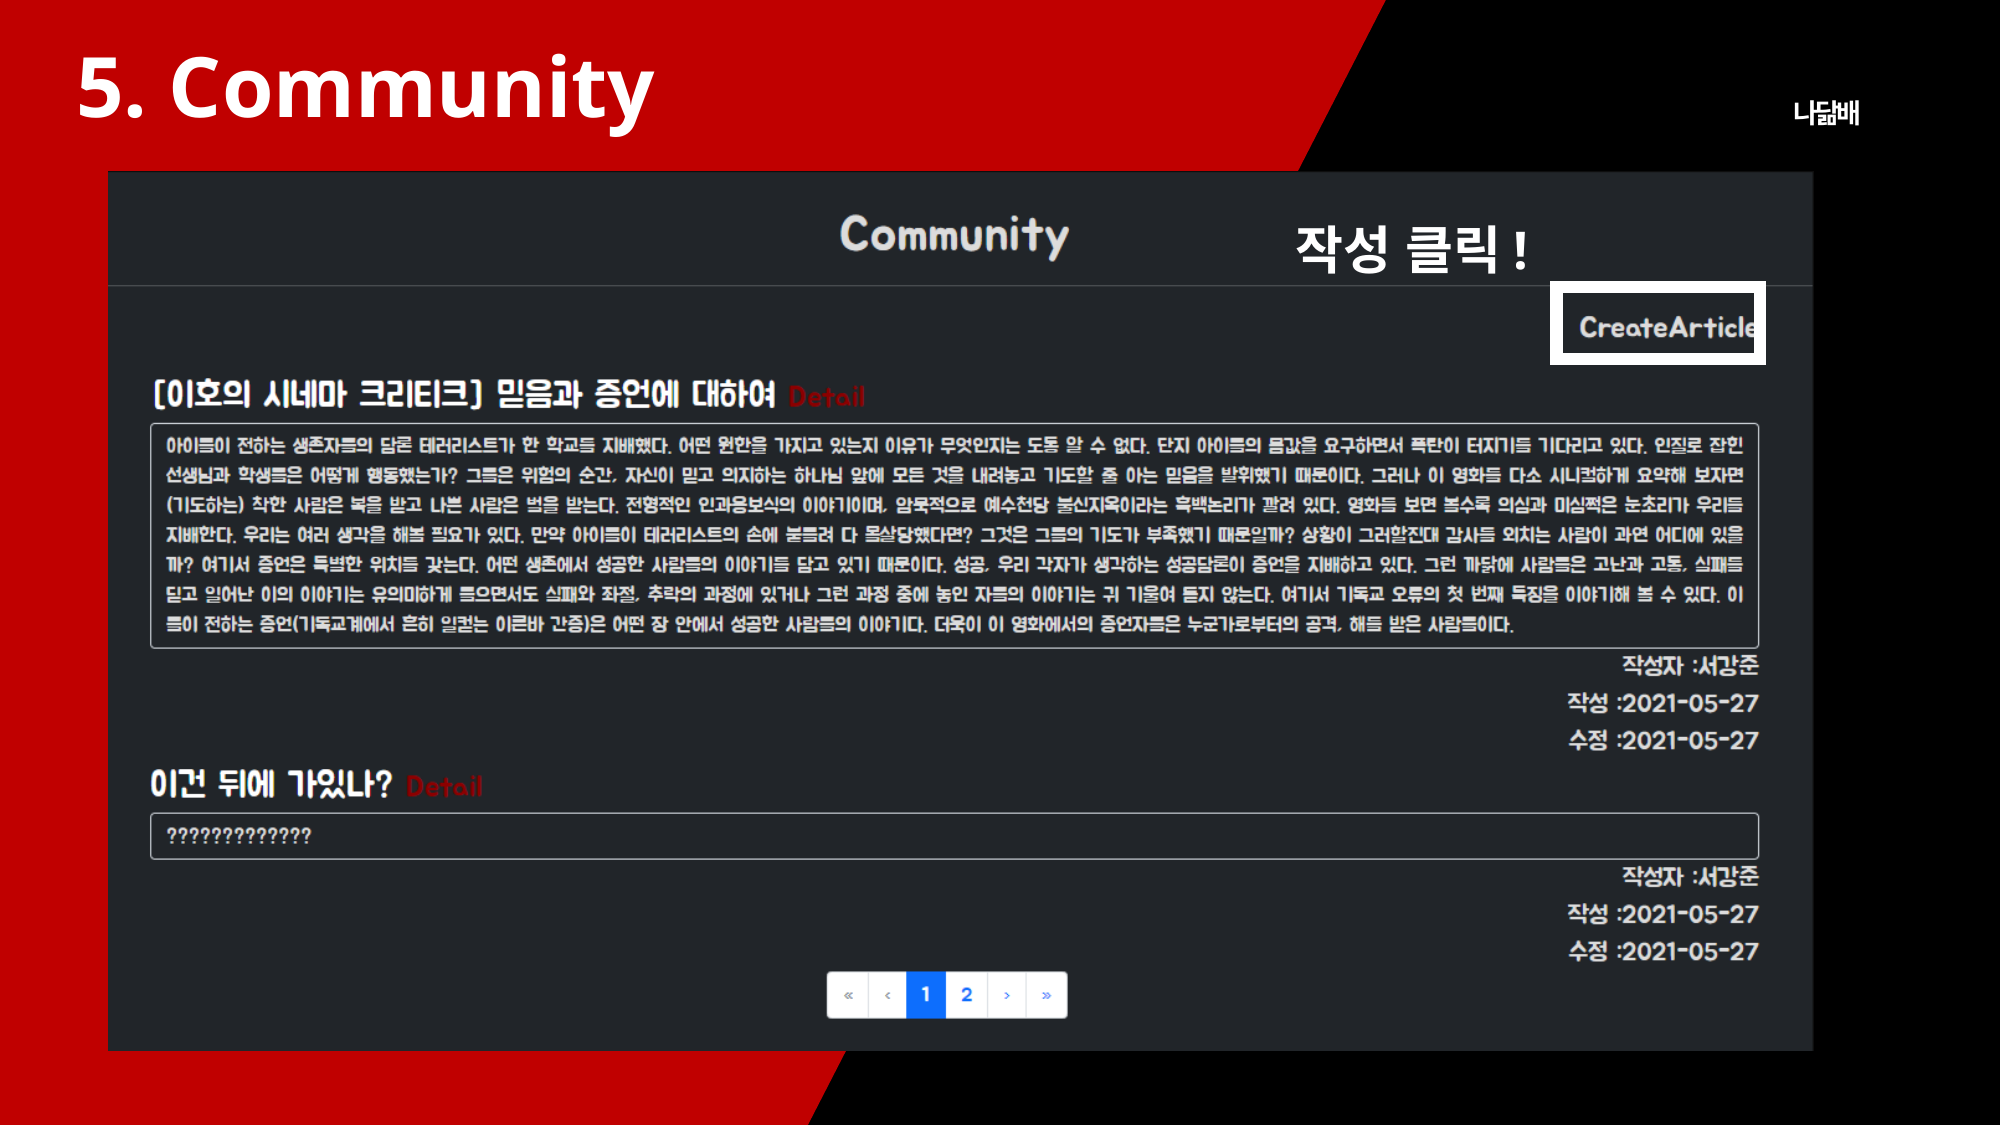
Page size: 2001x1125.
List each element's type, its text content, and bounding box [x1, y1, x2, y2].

picture [108, 171, 1814, 1051]
text_box 나닮배 [1643, 88, 1877, 136]
text_box [1386, 0, 2000, 1125]
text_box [0, 0, 1386, 1125]
